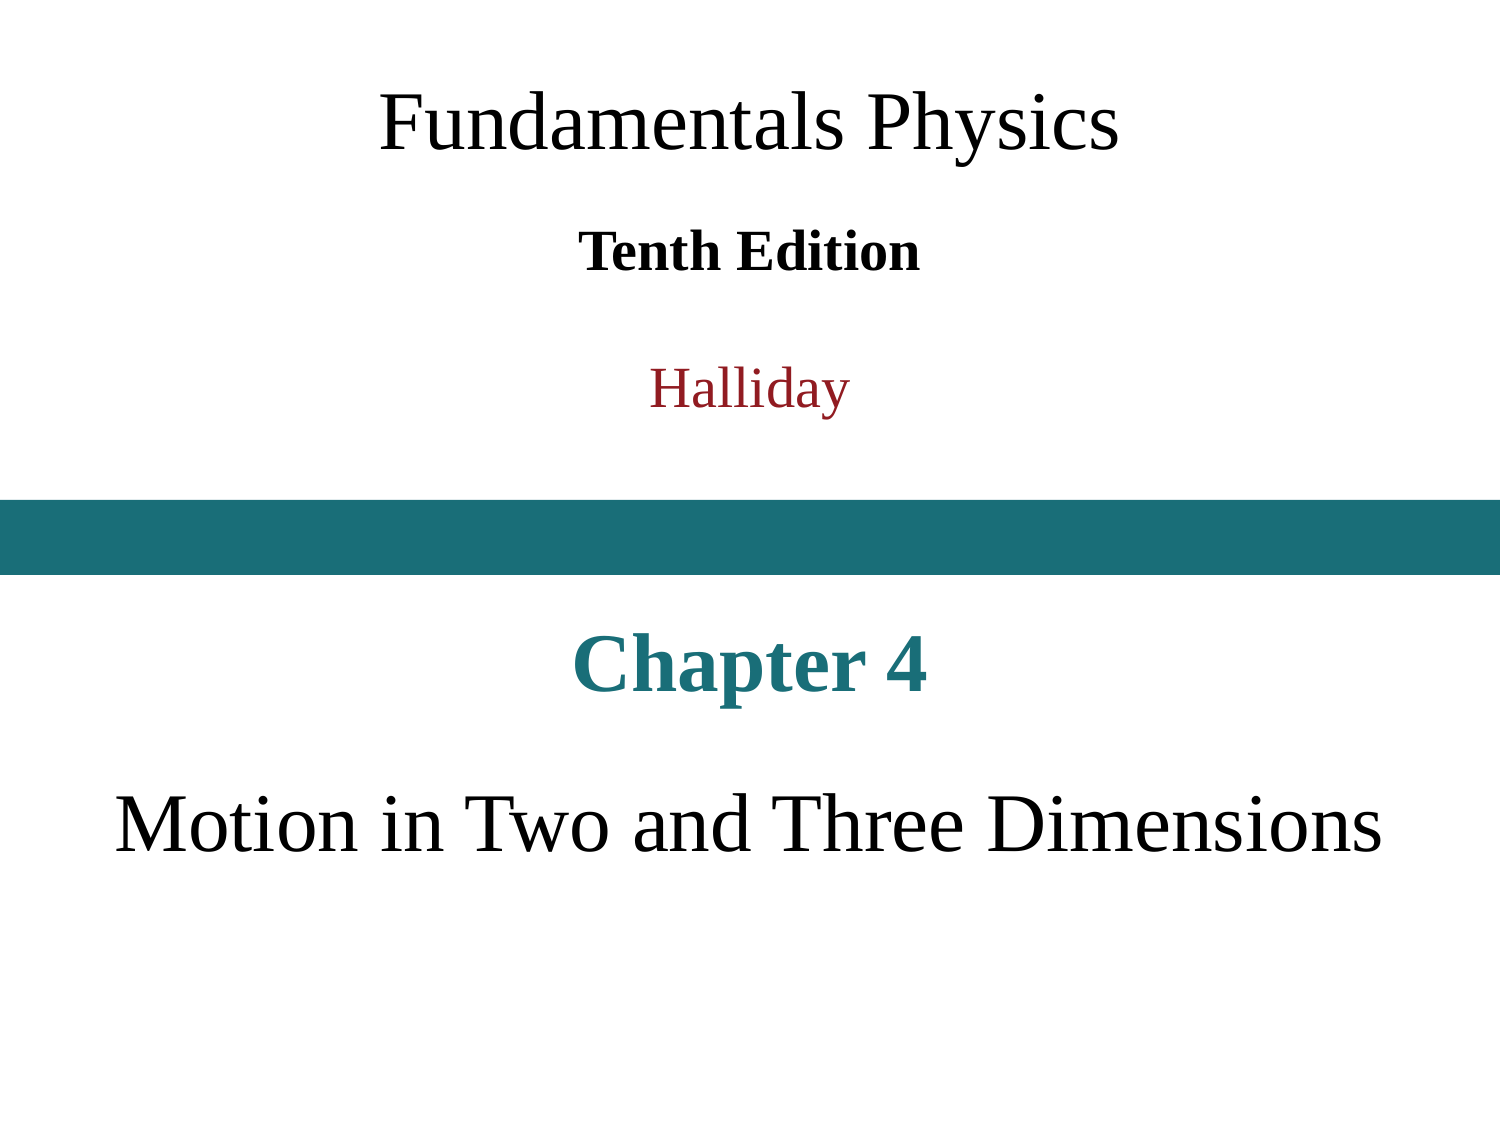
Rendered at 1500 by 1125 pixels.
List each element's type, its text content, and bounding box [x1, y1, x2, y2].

list Tenth Edition [24, 212, 1475, 288]
title Fundamentals Physics [24, 59, 1475, 175]
list Halliday [24, 350, 1475, 438]
list Chapter 4 [24, 612, 1475, 713]
list Motion in Two and Three Dimensions [24, 750, 1475, 900]
